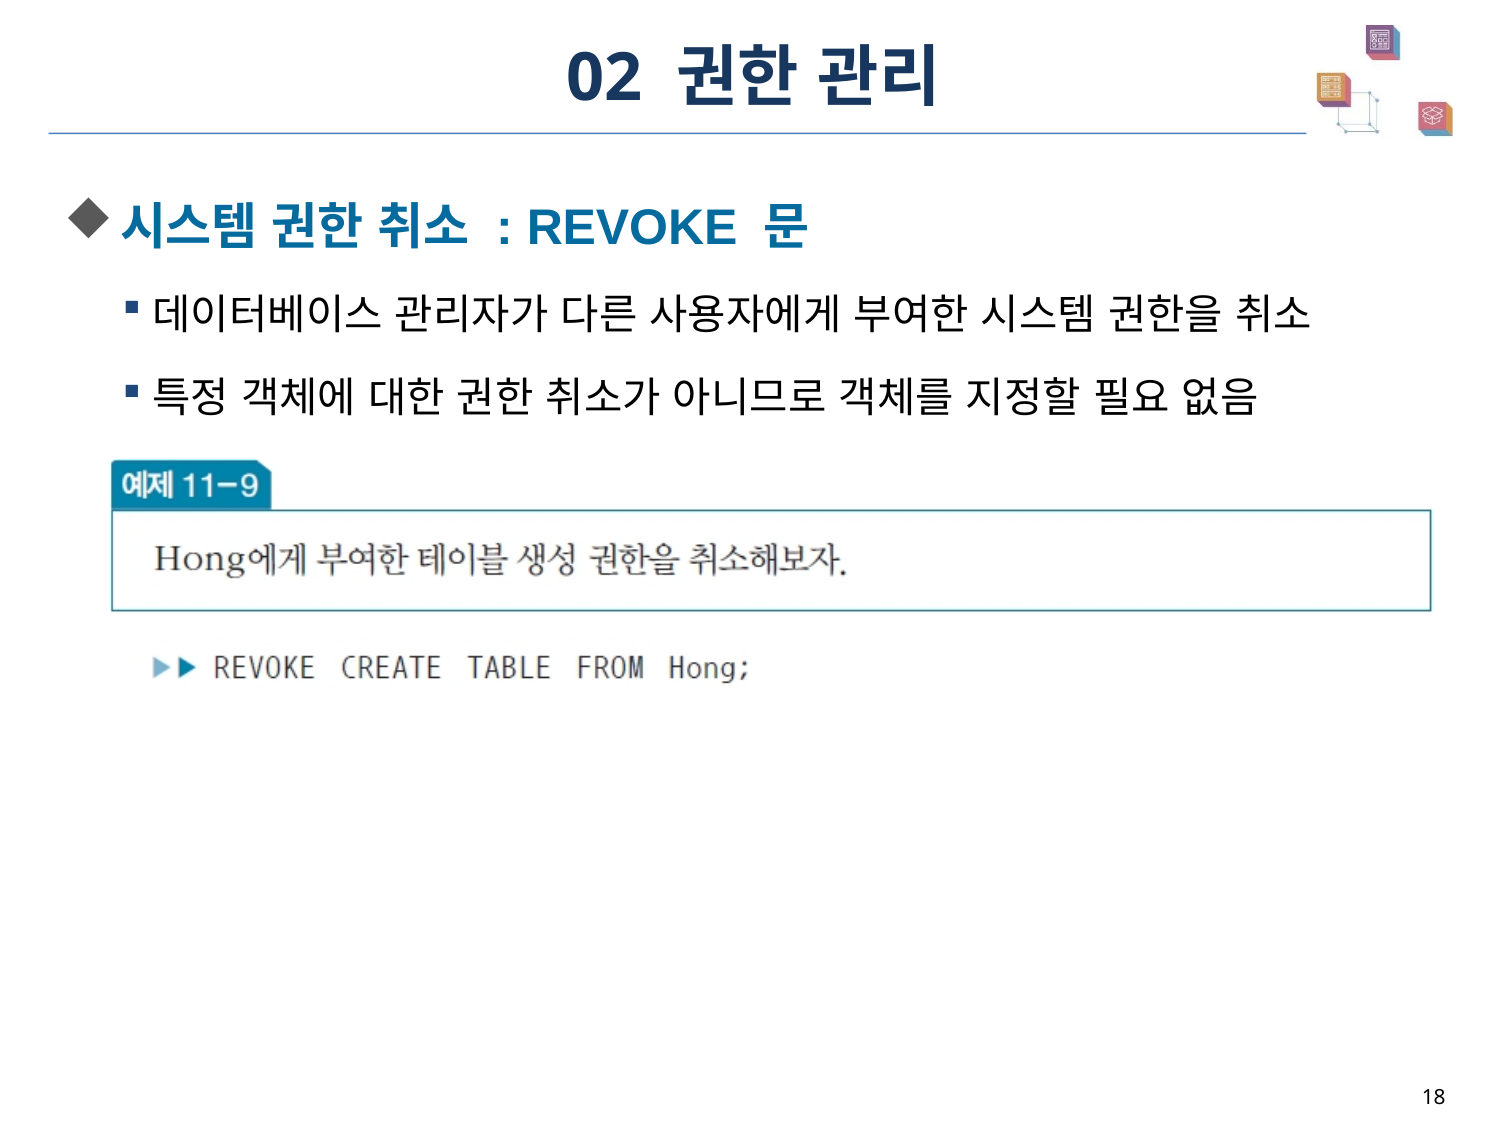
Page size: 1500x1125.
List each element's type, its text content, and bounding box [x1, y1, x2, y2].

list 시스템 권한 취소 : REVOKE 문 데이터베이스 관리자가 다른 사용자에게 부여한 시스템 권한을 취소 특정 객체에 대한 권한 취소가 아니므로 객체를 지정할 필요 없음 [48, 187, 1452, 1097]
title 02 권한 관리 [48, 25, 1459, 123]
picture [110, 458, 1438, 696]
picture [1316, 123, 1453, 138]
